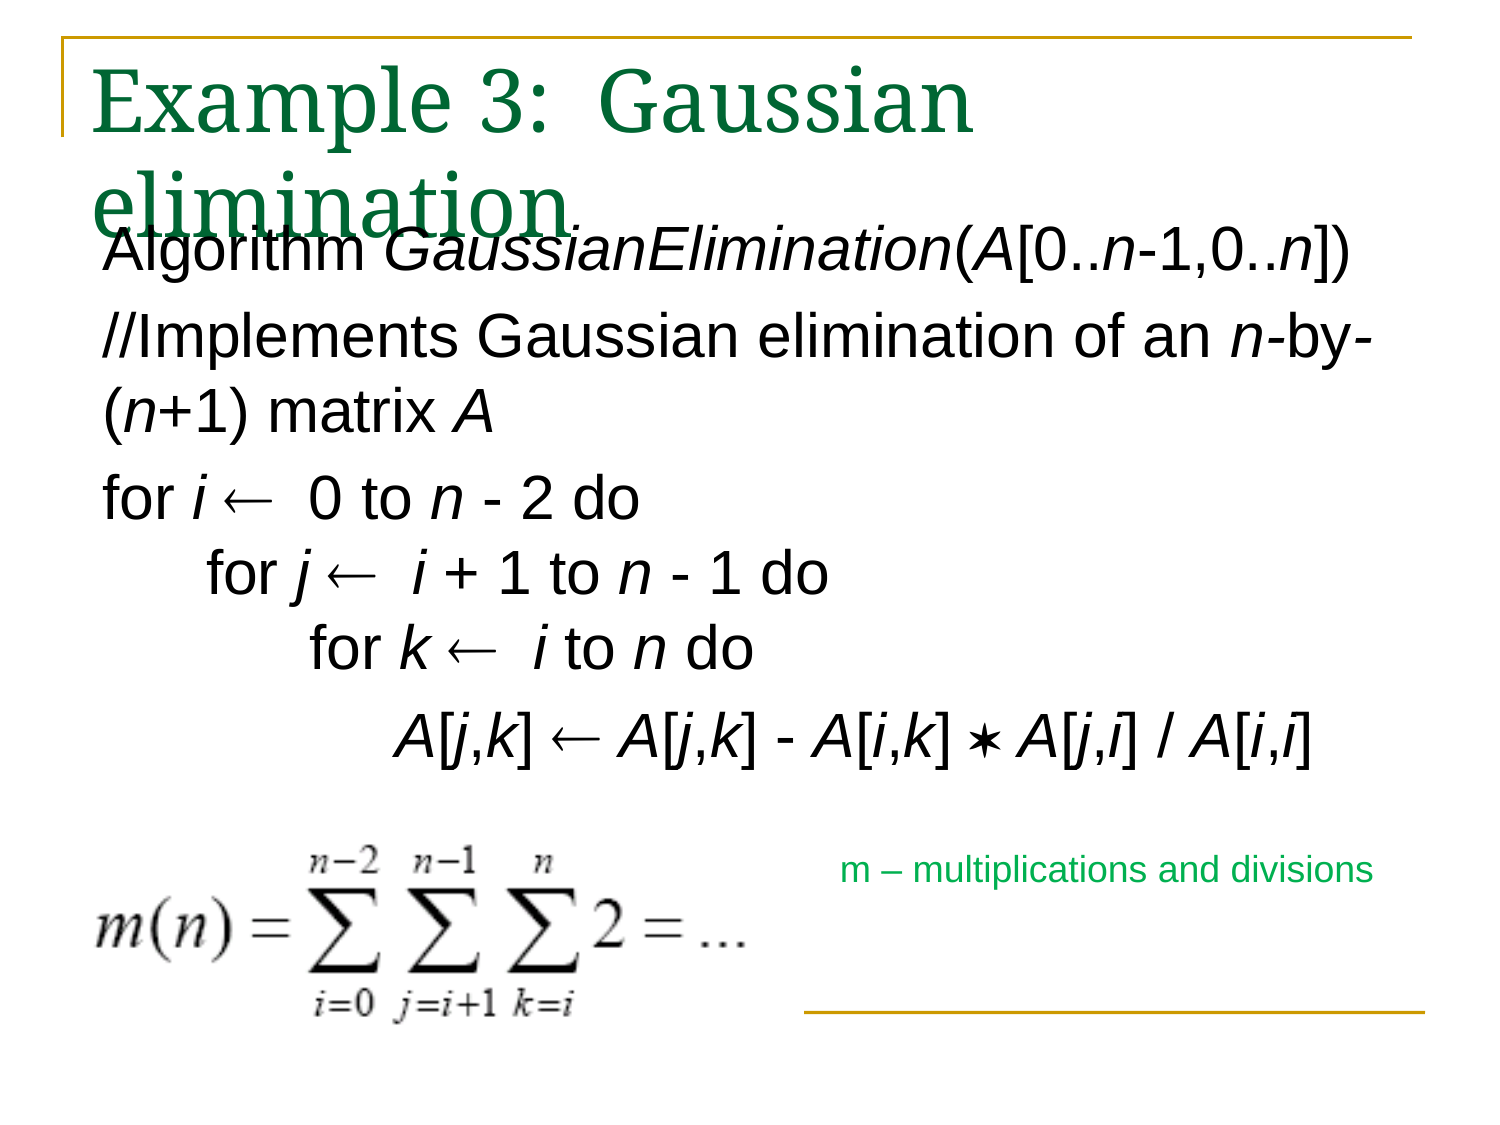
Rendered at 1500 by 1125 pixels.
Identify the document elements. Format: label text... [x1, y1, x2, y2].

title Example 3: Gaussian elimination [75, 37, 1320, 150]
list Algorithm GaussianElimination(A[0..n-1,0..n]) //Implements Gaussian elimination of an n-by-(n+1) matrix A for i  0 to n - 2 do for j  i + 1 to n - 1 do for k  i to n do A[j,k]  A[j,k] - A[i,k]  A[j,i] / A[i,i] [87, 200, 1428, 1005]
text_box m – multiplications and divisions [825, 837, 1400, 898]
picture [62, 787, 804, 1063]
